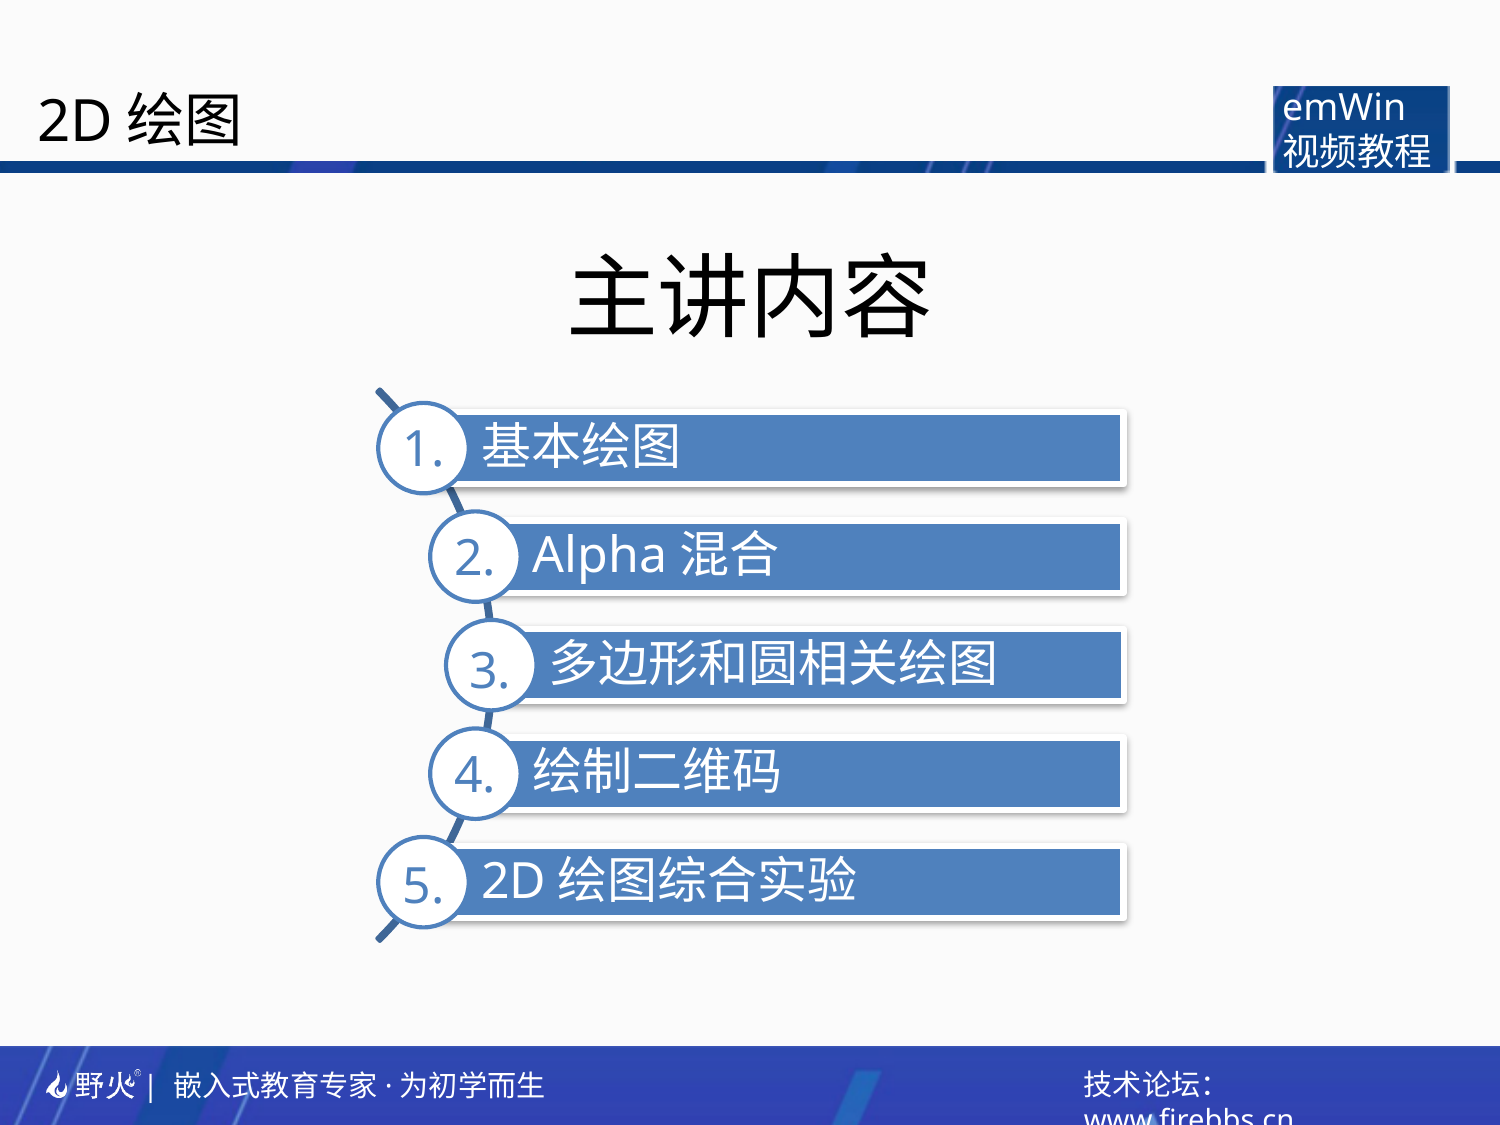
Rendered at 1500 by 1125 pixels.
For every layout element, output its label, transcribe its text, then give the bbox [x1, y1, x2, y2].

picture [0, 1046, 1500, 1125]
picture [1227, 1116, 1236, 1125]
text_box 主讲内容 [551, 231, 949, 357]
picture [1126, 1115, 1132, 1125]
text_box emWin 视频教程 [1267, 75, 1460, 181]
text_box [368, 375, 1132, 955]
picture [1460, 161, 1500, 173]
picture [1138, 1117, 1143, 1125]
picture [1209, 1116, 1218, 1125]
text_box 2D绘图 [22, 75, 259, 161]
picture [1281, 1116, 1289, 1125]
picture [1115, 1117, 1120, 1125]
picture [1092, 1117, 1097, 1125]
picture [1103, 1115, 1109, 1125]
picture [0, 161, 1267, 173]
picture [1192, 1116, 1200, 1121]
